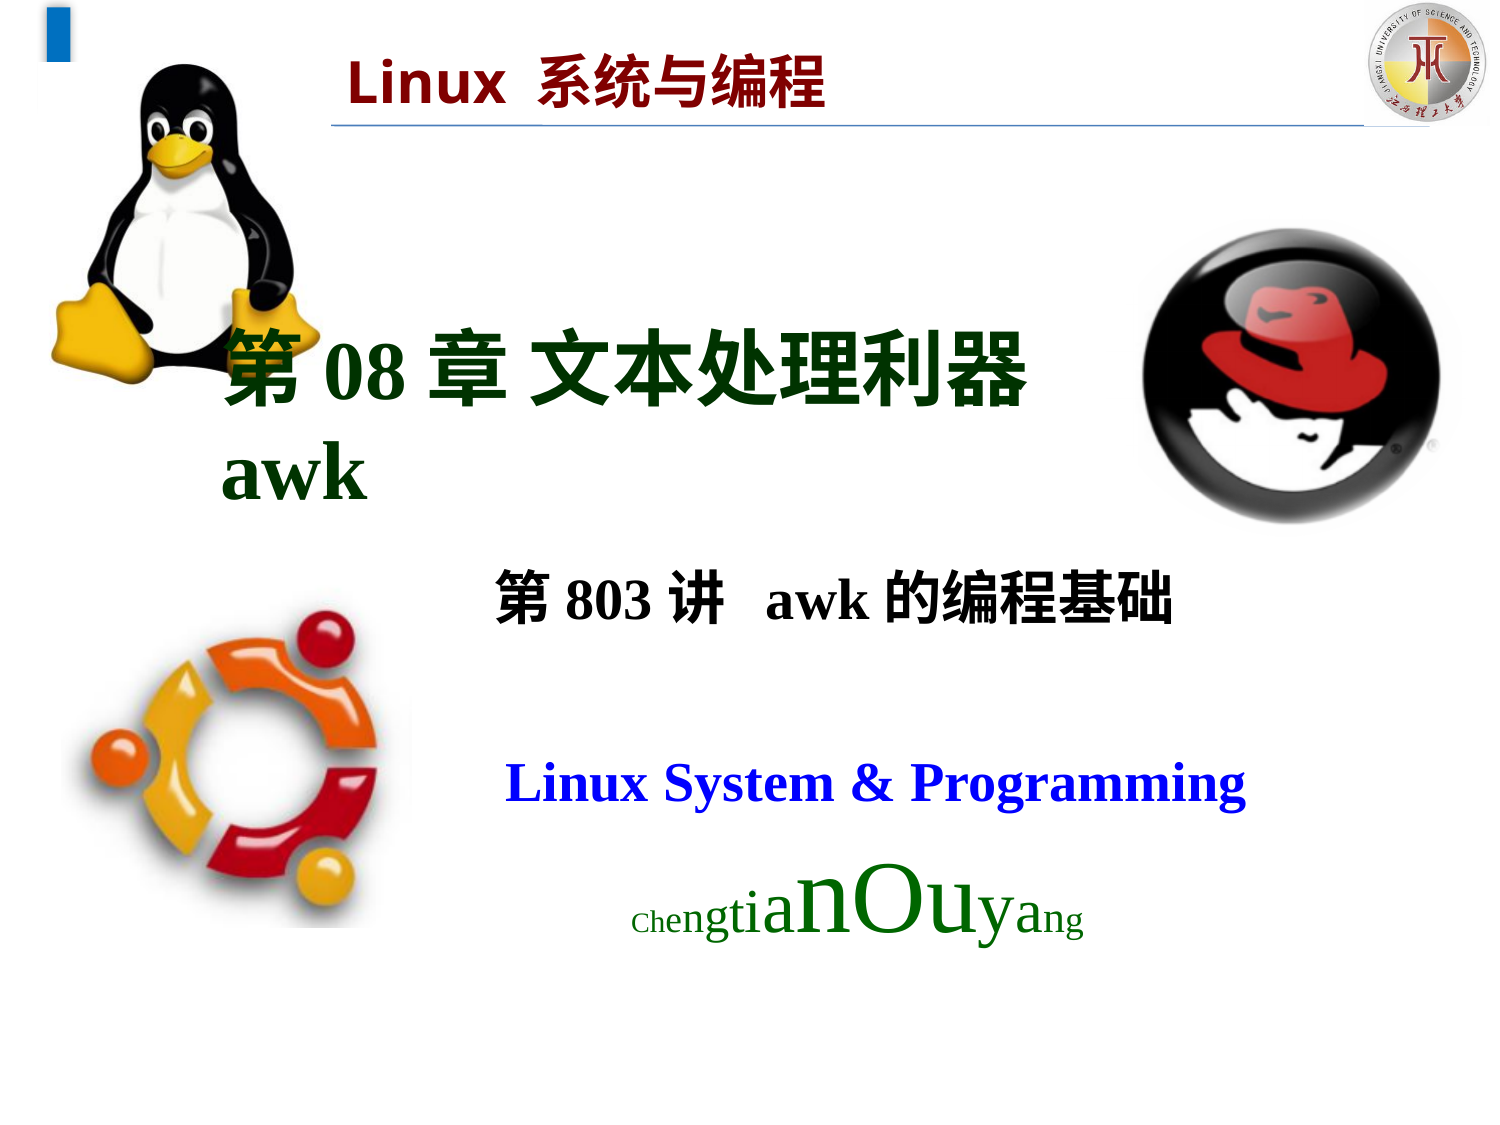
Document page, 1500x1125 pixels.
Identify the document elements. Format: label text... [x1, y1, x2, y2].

subtitle 第803讲 awk的编程基础 [478, 553, 1313, 663]
picture [61, 580, 412, 928]
picture [1132, 242, 1440, 508]
title 第08章 文本处理利器awk [205, 388, 1194, 524]
picture [1364, 0, 1490, 126]
picture [38, 62, 331, 392]
